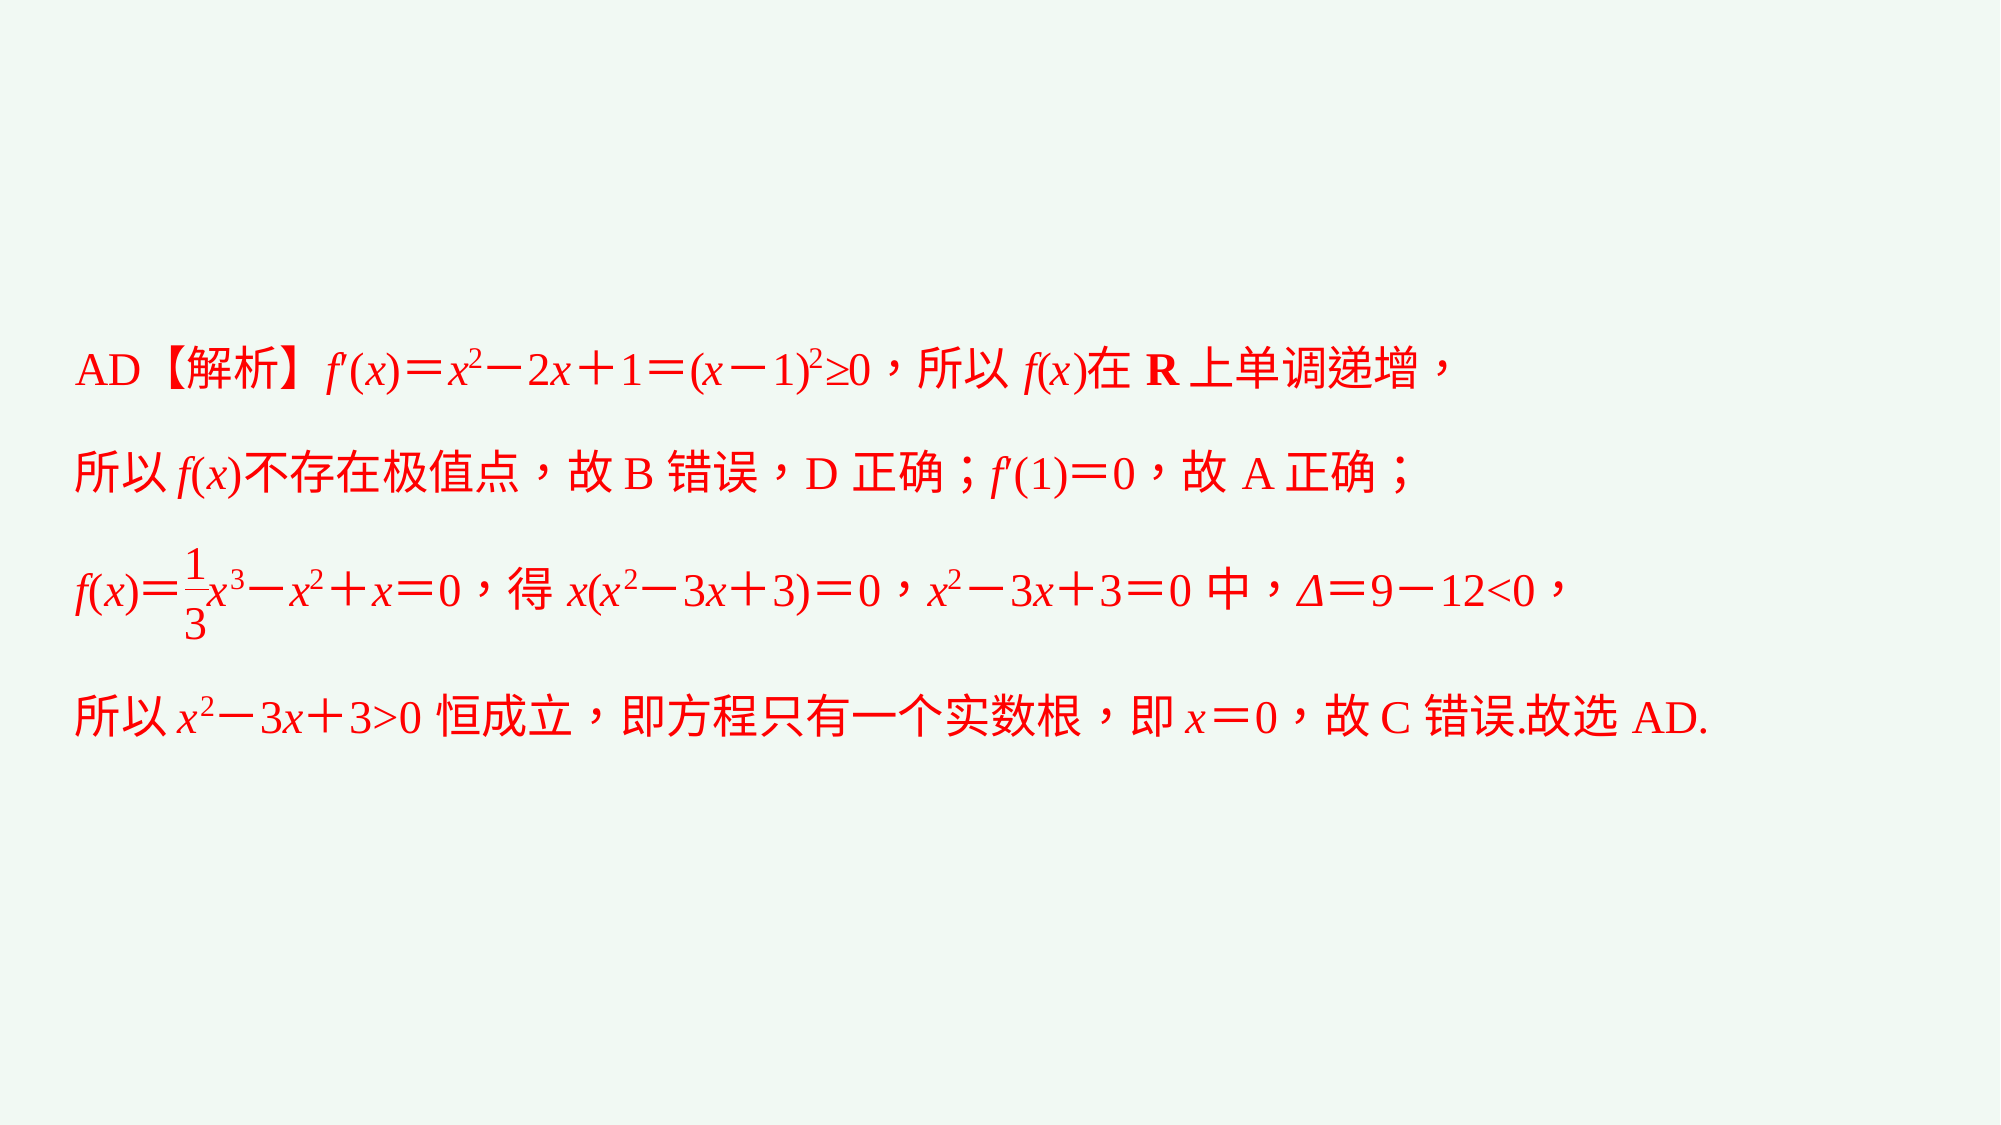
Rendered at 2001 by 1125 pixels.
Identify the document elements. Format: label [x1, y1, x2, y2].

text_box [74, 315, 1907, 840]
